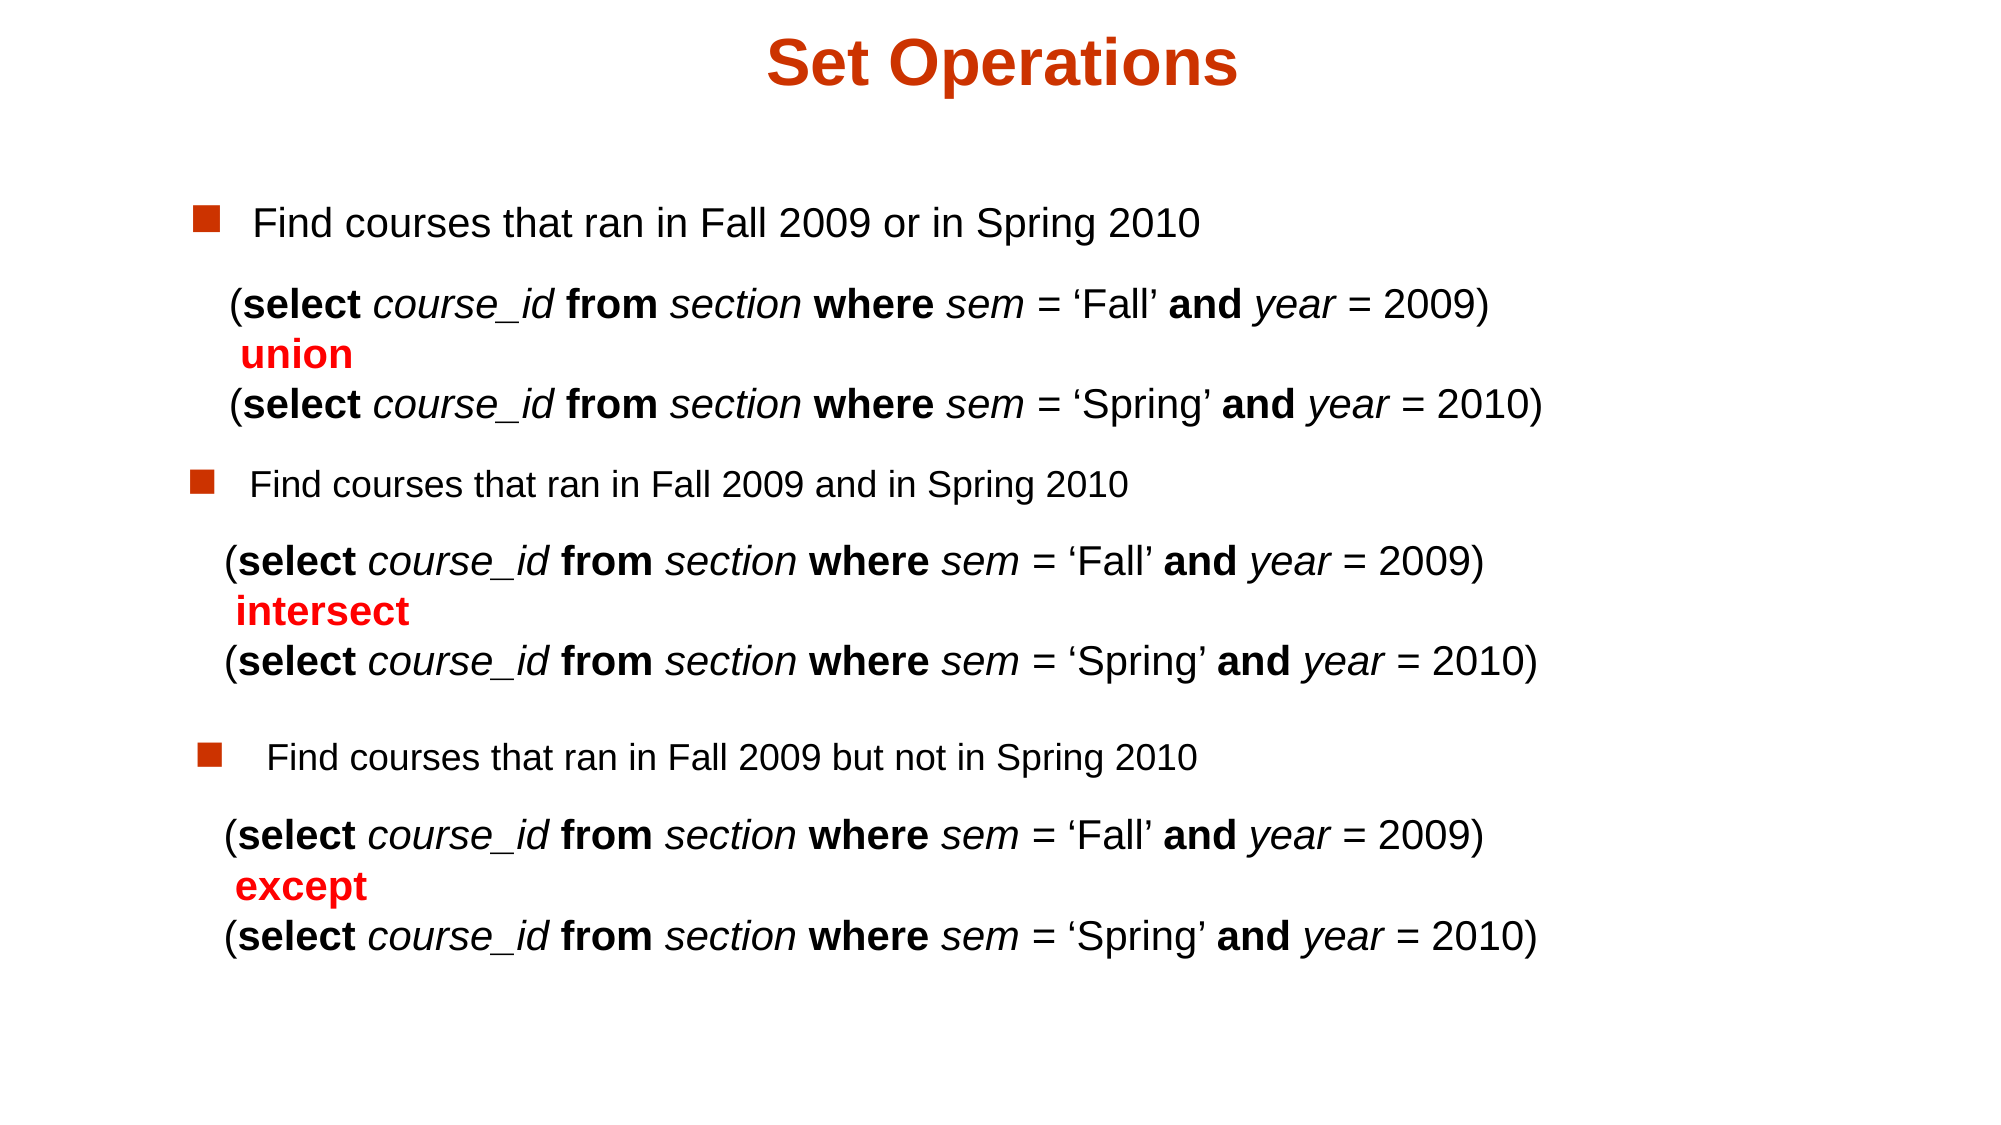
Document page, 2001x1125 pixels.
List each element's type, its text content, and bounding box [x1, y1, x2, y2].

text_box Find courses that ran in Fall 2009 and in Spring 2010 [178, 453, 1145, 513]
text_box (select course_id from section where sem = ‘Fall’ and year = 2009) intersect (select course_id from section where sem = ‘Spring’ and year = 2010) [209, 526, 1565, 692]
list Find courses that ran in Fall 2009 or in Spring 2010 [181, 188, 1438, 273]
text_box Find courses that ran in Fall 2009 but not in Spring 2010 [185, 730, 1214, 786]
text_box (select course_id from section where sem = ‘Fall’ and year = 2009) union (select course_id from section where sem = ‘Spring’ and year = 2010) [214, 269, 1573, 435]
title Set Operations [340, 5, 1666, 107]
text_box (select course_id from section where sem = ‘Fall’ and year = 2009) except (select course_id from section where sem = ‘Spring’ and year = 2010) [208, 801, 1579, 966]
